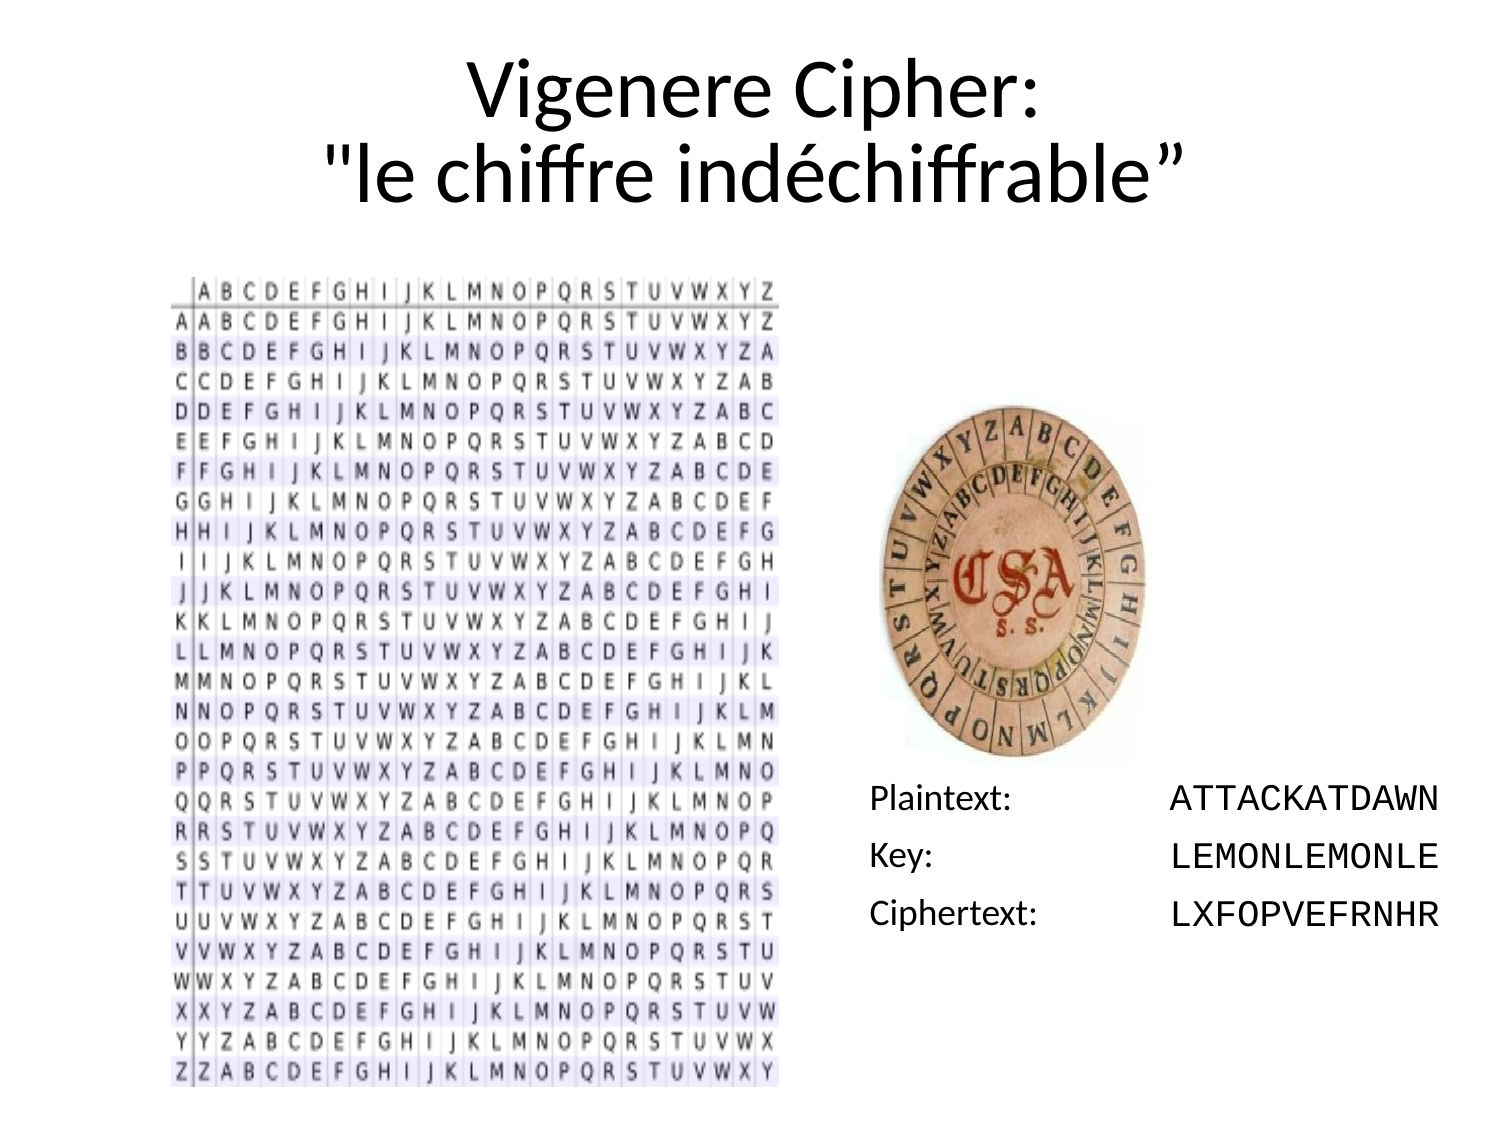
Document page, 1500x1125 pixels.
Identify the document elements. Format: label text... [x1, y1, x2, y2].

picture [871, 393, 1154, 769]
table_cell Key: [858, 830, 1158, 887]
table_header Plaintext: [858, 772, 1158, 830]
picture [170, 277, 779, 1088]
table_cell Ciphertext: [858, 887, 1158, 945]
title Vigenere Cipher: "le chiffre indéchiffrable” [75, 45, 1435, 233]
table_header ATTACKATDAWN [1158, 772, 1458, 830]
table_cell LEMONLEMONLE [1158, 830, 1458, 887]
table_cell LXFOPVEFRNHR [1158, 887, 1458, 945]
